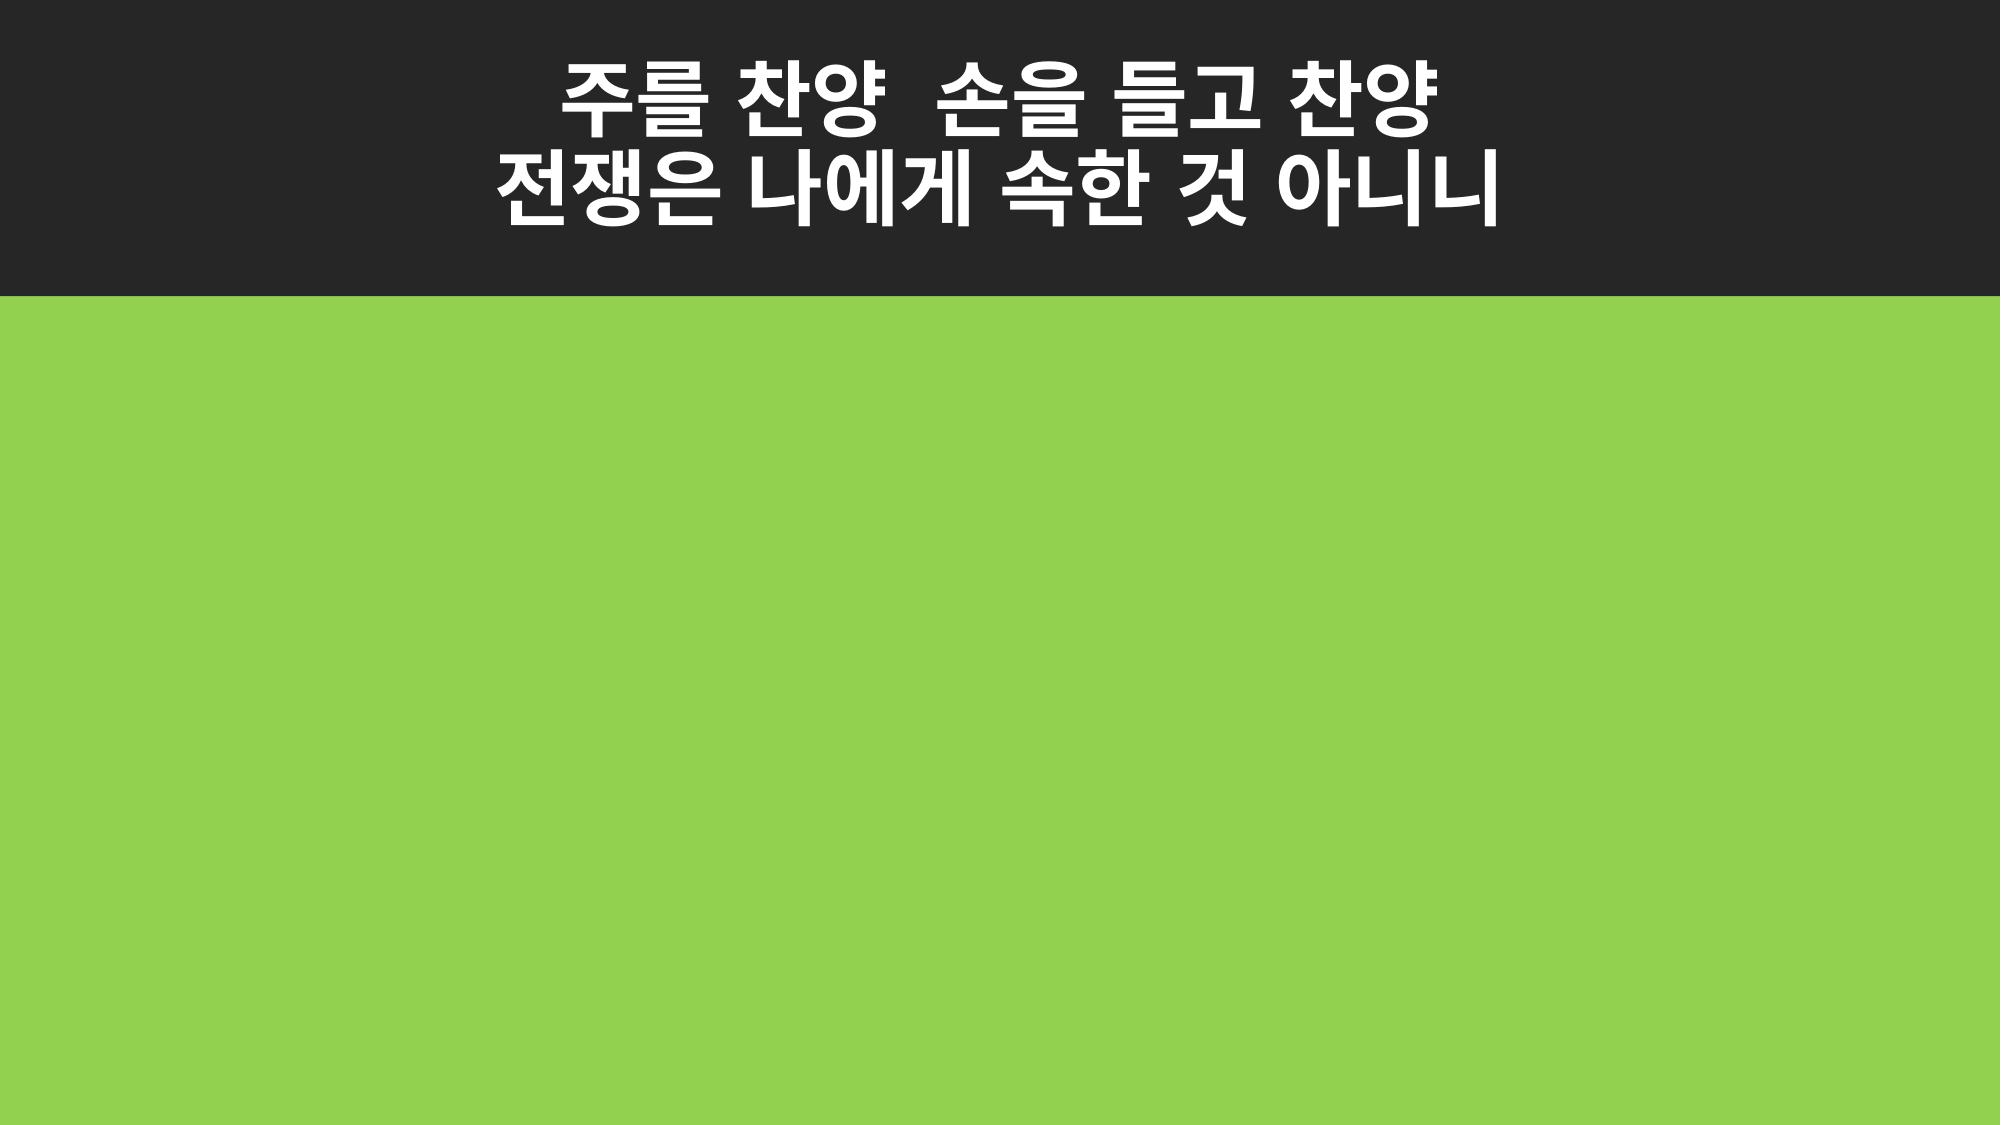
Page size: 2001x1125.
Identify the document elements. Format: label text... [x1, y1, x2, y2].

title 주를 찬양 손을 들고 찬양 전쟁은 나에게 속한 것 아니니 [0, 0, 2000, 297]
